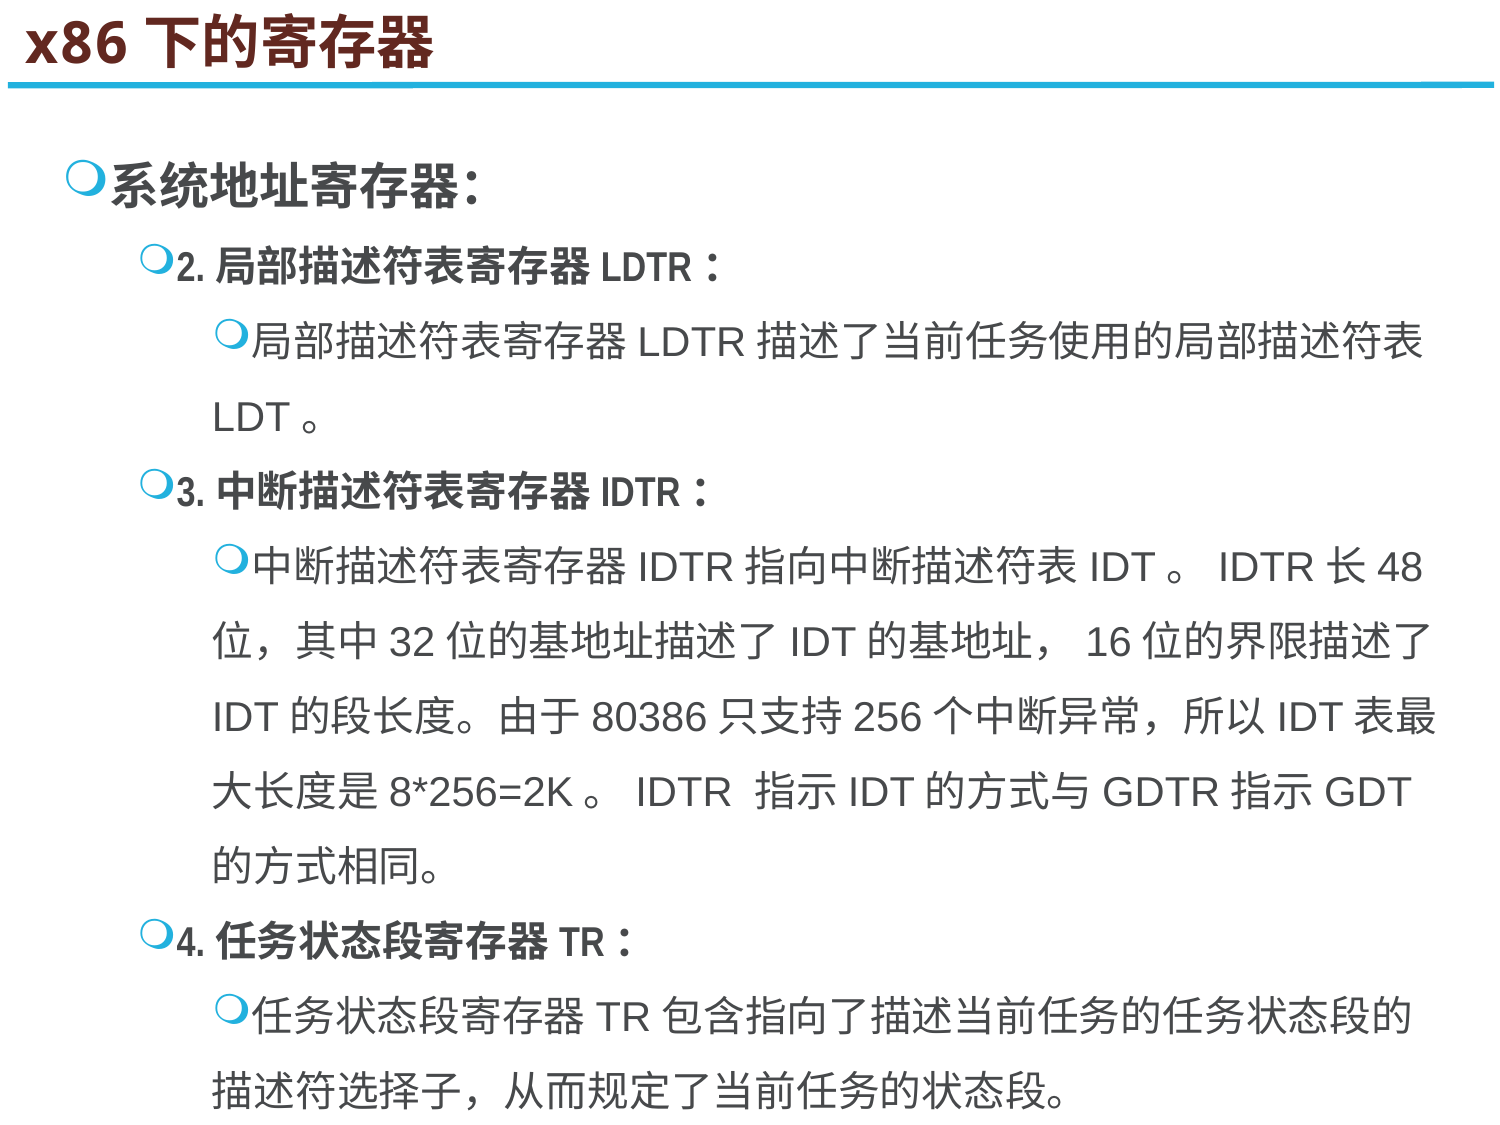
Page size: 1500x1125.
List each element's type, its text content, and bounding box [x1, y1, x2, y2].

text_box 系统地址寄存器： 2.局部描述符表寄存器LDTR： 局部描述符表寄存器LDTR描述了当前任务使用的局部描述符表LDT。 3.中断描述符表寄存器IDTR： 中断描述符表寄存器IDTR指向中断描述符表IDT。IDTR长48 位，其中32位的基地址描述了IDT的基地址，16位的界限描述了IDT的段长度。由于80386只支持256个中断异常，所以IDT表最大长度是8*256=2K。IDTR 指示IDT的方式与GDTR指示GDT的方式相同。 4.任务状态段寄存器TR： 任务状态段寄存器TR包含指向了描述当前任务的任务状态段的描述符选择子，从而规定了当前任务的状态段。 [9, 117, 1459, 1059]
text_box x86下的寄存器 [9, 3, 1388, 86]
